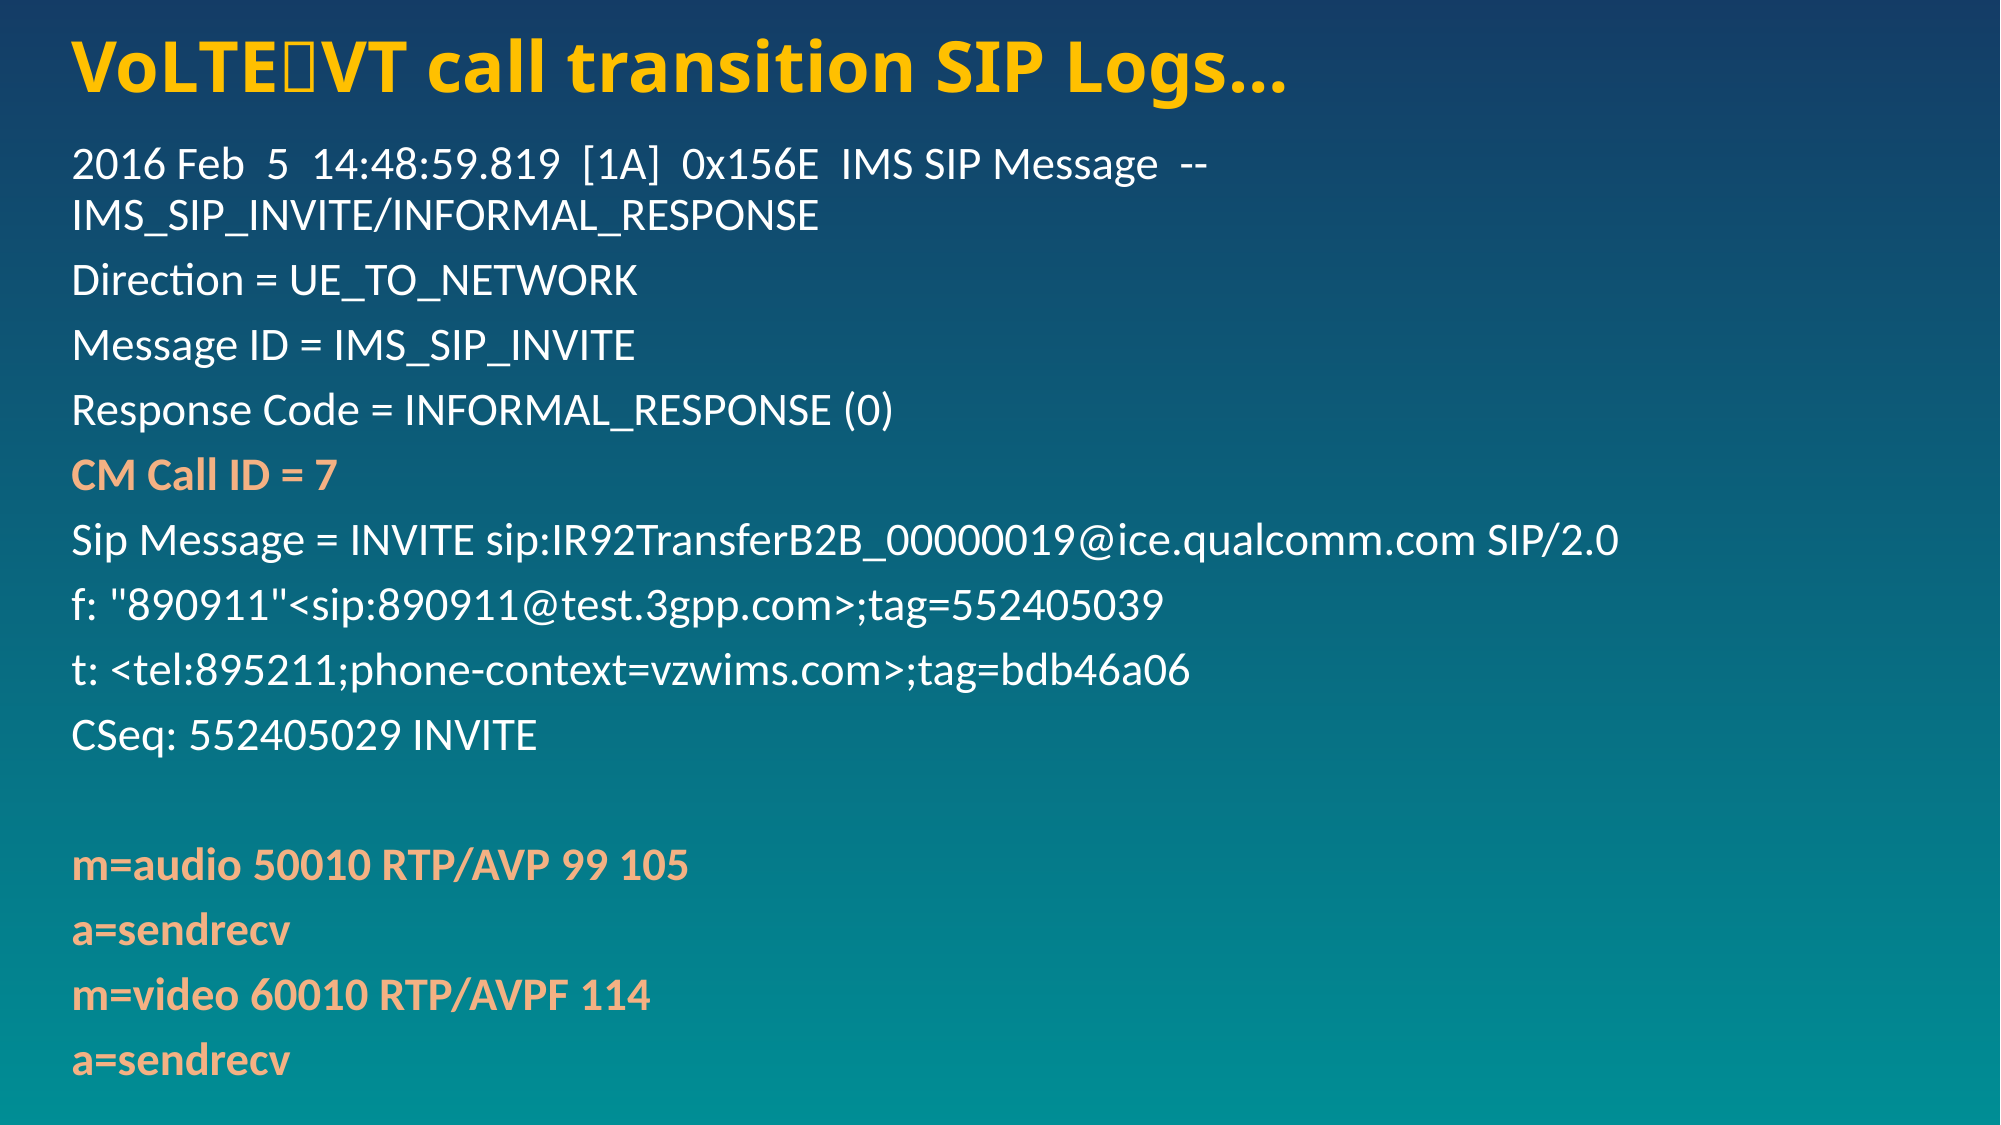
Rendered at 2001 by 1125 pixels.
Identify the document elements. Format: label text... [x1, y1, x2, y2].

title VoLTEVT call transition SIP Logs… [56, 23, 1912, 116]
list 2016 Feb 5 14:48:59.819 [1A] 0x156E IMS SIP Message -- IMS_SIP_INVITE/INFORMAL_RESPONSE Direction = UE_TO_NETWORK Message ID = IMS_SIP_INVITE Response Code = INFORMAL_RESPONSE (0) CM Call ID = 7 Sip Message = INVITE sip:IR92TransferB2B_00000019@ice.qualcomm.com SIP/2.0 f: "890911"<sip:890911@test.3gpp.com>;tag=552405039 t: <tel:895211;phone-context=vzwims.com>;tag=bdb46a06 CSeq: 552405029 INVITE m=audio 50010 RTP/AVP 99 105 a=sendrecv m=video 60010 RTP/AVPF 114 a=sendrecv [56, 132, 1912, 1094]
